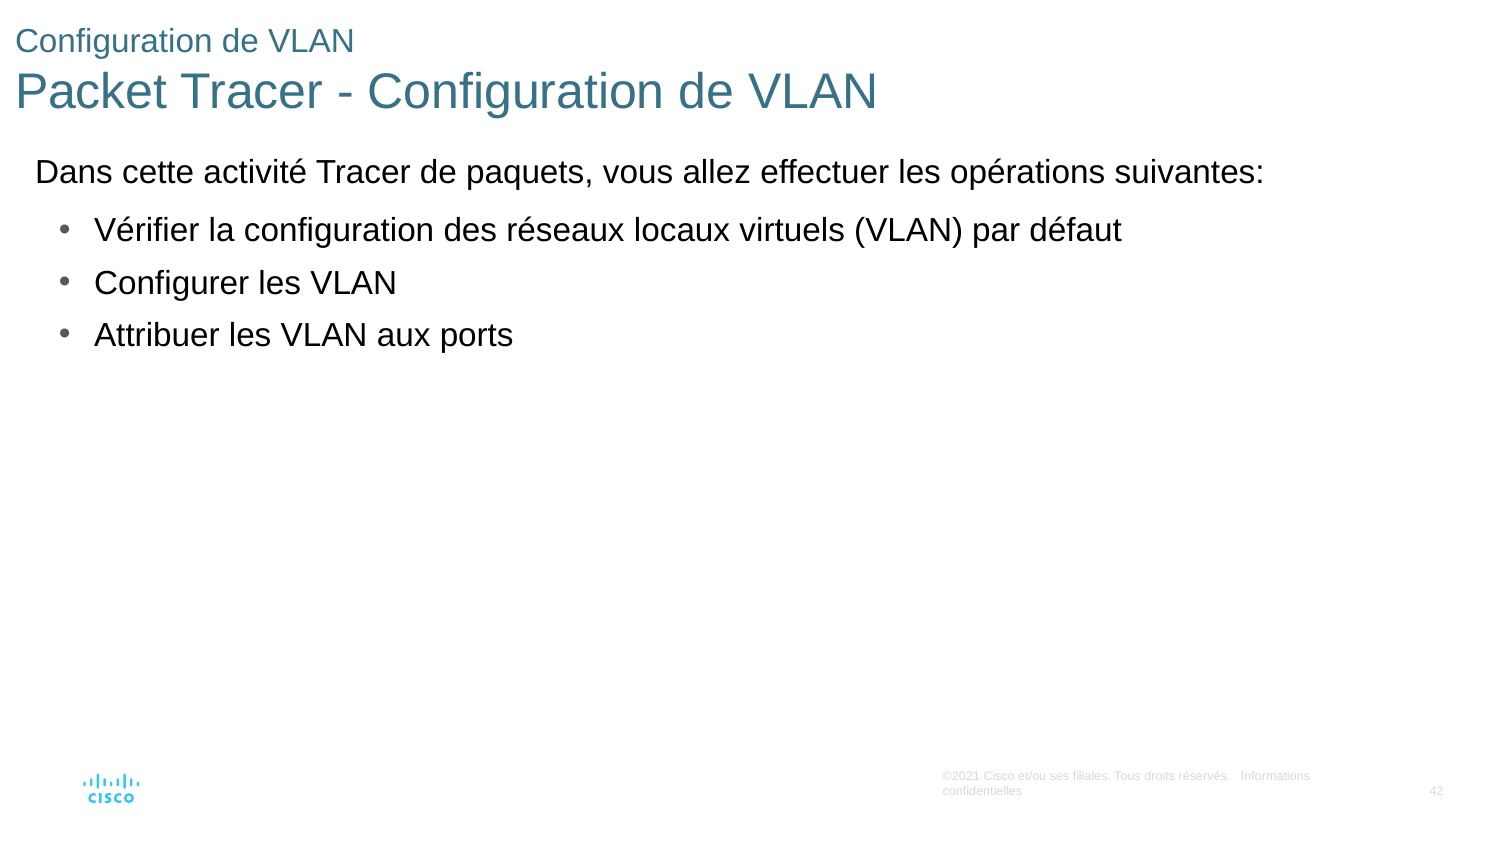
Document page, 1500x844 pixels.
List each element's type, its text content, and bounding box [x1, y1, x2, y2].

list Dans cette activité Tracer de paquets, vous allez effectuer les opérations suivantes: Vérifier la configuration des réseaux locaux virtuels (VLAN) par défaut Configurer les VLAN Attribuer les VLAN aux ports [20, 142, 1325, 432]
title Configuration de VLAN Packet Tracer - Configuration de VLAN [0, 6, 1500, 131]
